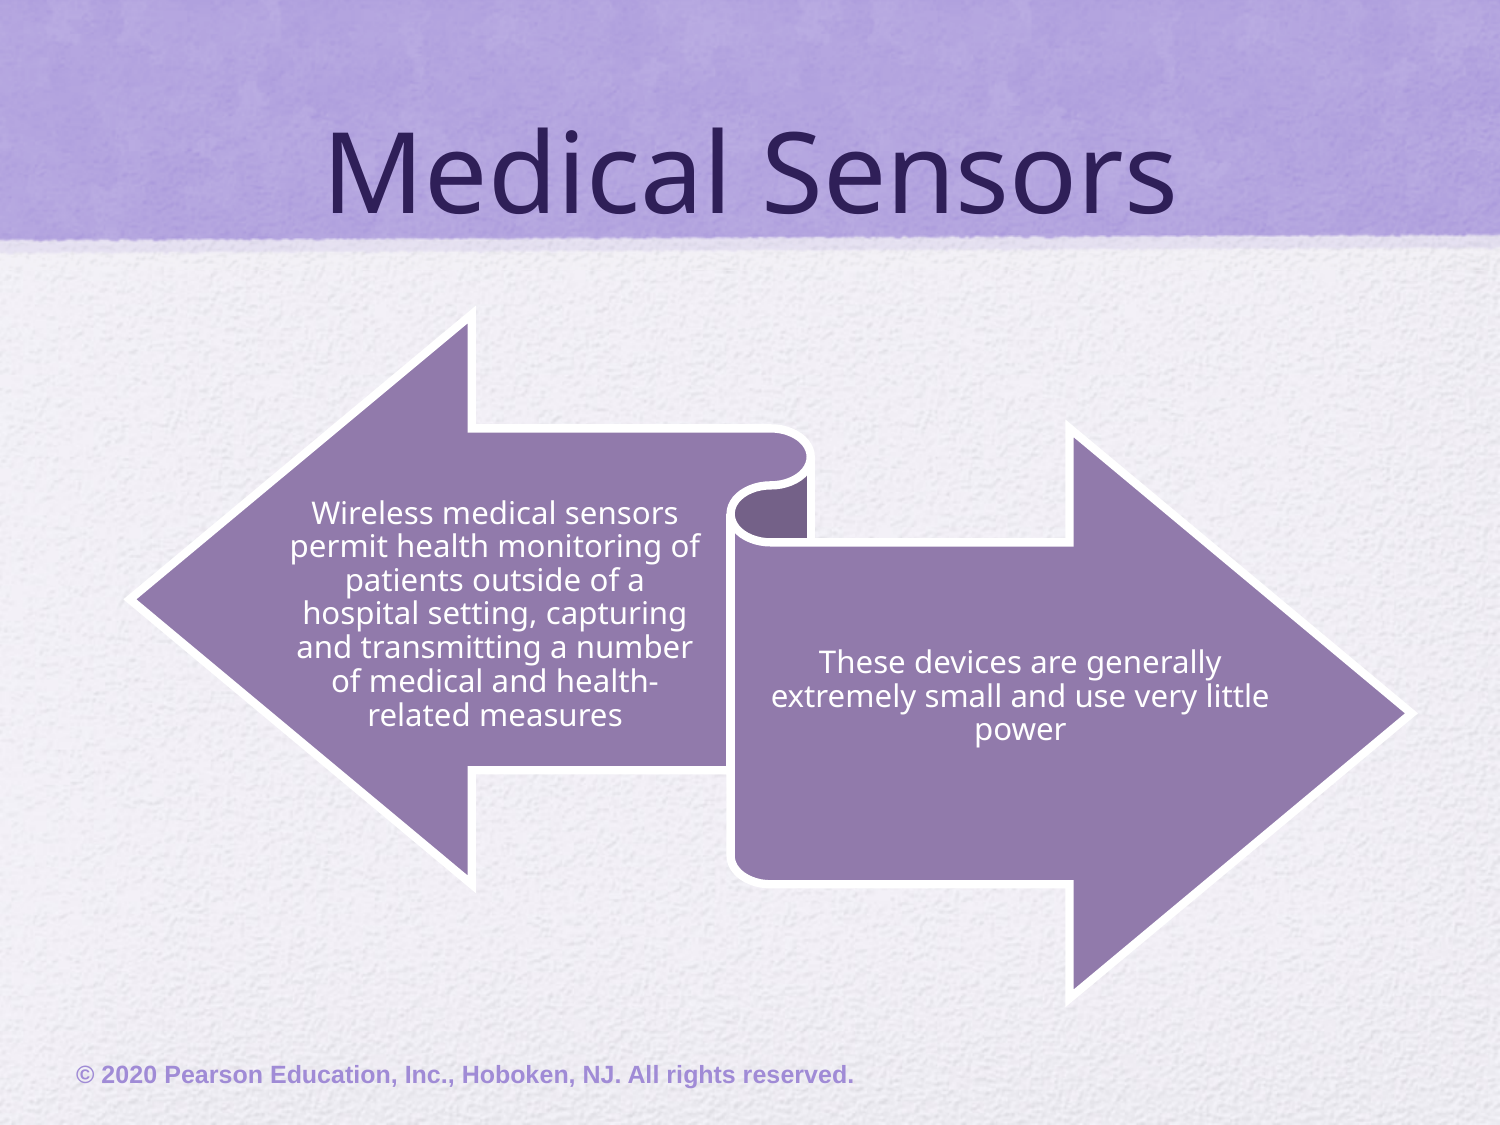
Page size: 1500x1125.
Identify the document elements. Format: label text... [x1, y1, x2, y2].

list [127, 264, 1415, 1049]
footer © 2020 Pearson Education, Inc., Hoboken, NJ. All rights reserved. [60, 1043, 975, 1103]
picture [0, 225, 1500, 1125]
title Medical Sensors [129, 57, 1373, 263]
